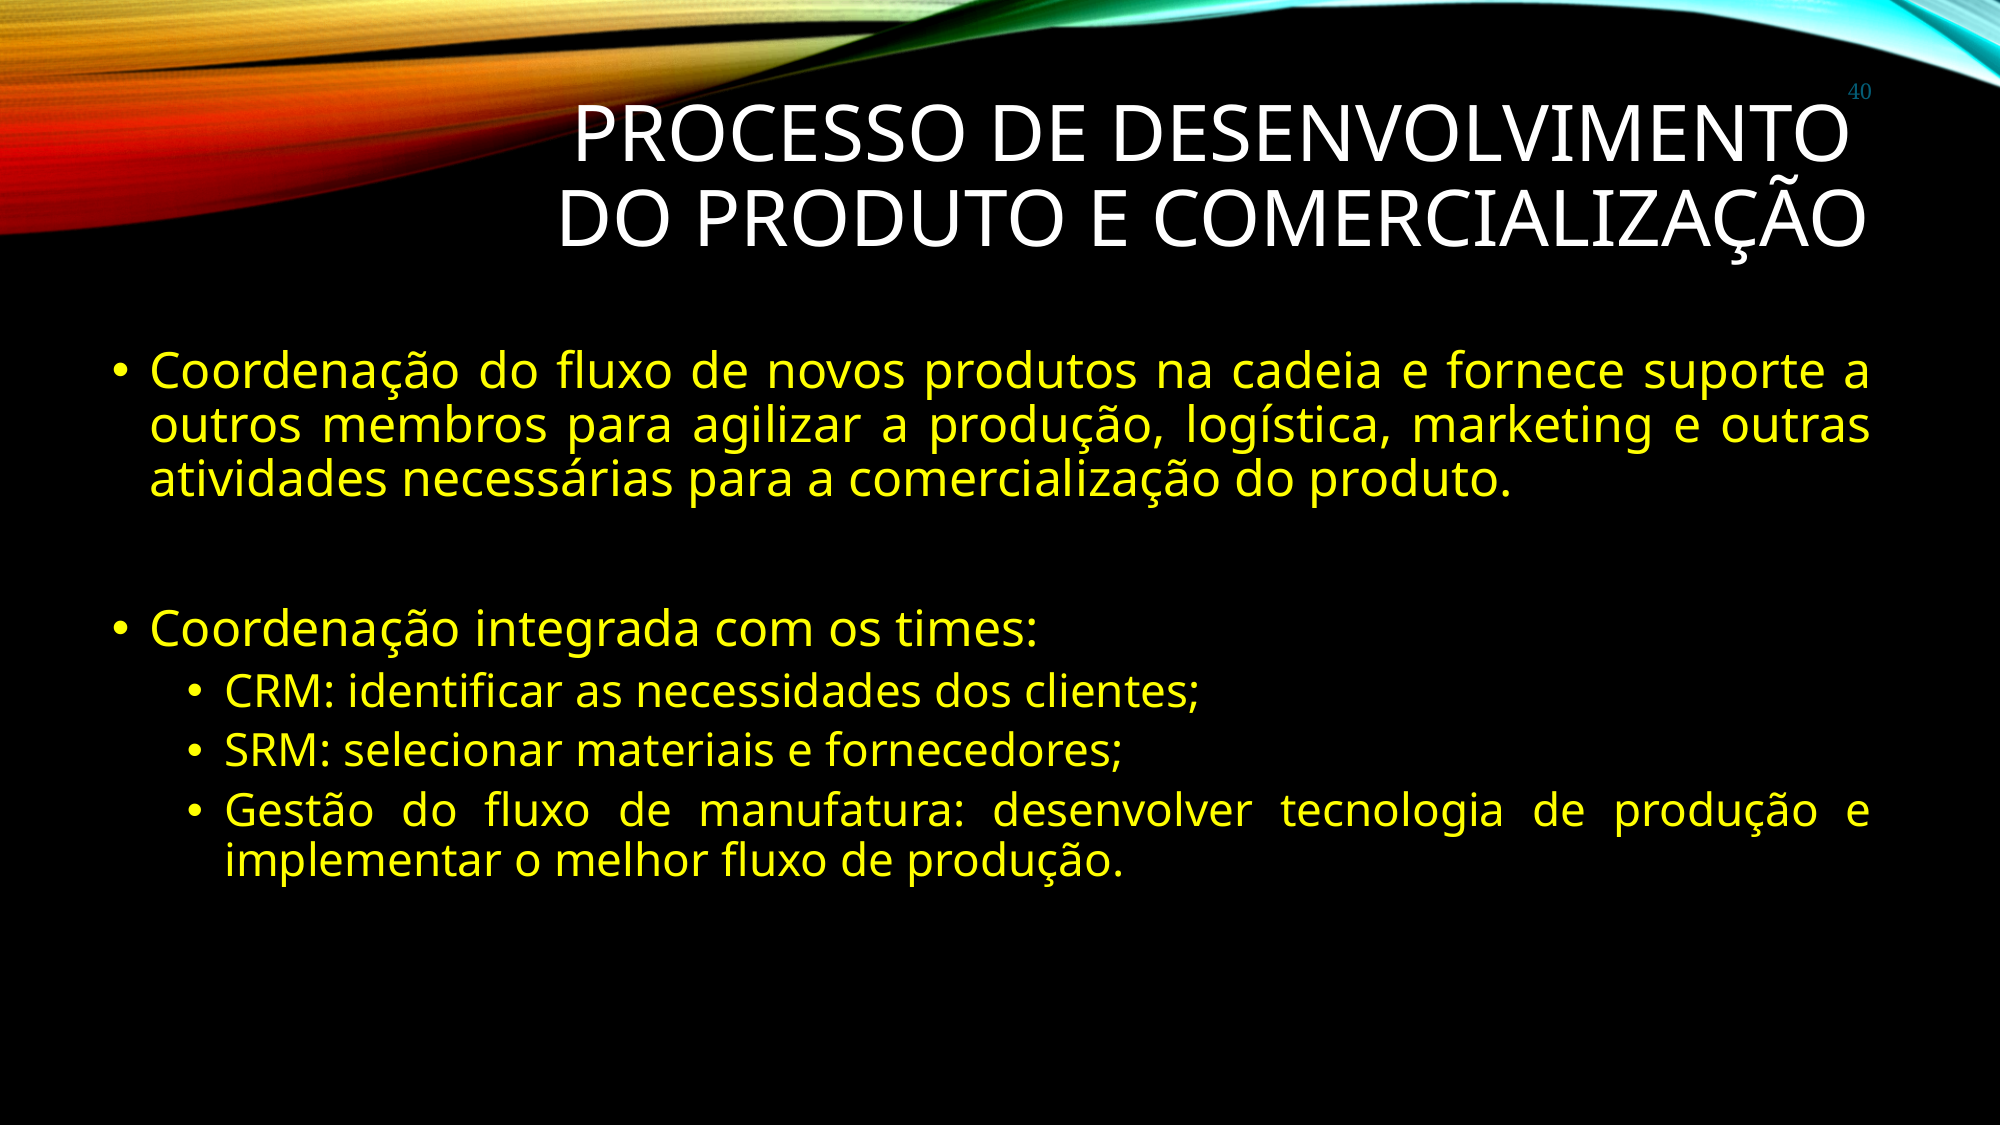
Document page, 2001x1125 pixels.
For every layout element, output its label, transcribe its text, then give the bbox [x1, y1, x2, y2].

slide_number 40 [1437, 62, 1888, 123]
list Coordenação do fluxo de novos produtos na cadeia e fornece suporte a outros membros para agilizar a produção, logística, marketing e outras atividades necessárias para a comercialização do produto. Coordenação integrada com os times: CRM: identificar as necessidades dos clientes; SRM: selecionar materiais e fornecedores; Gestão do fluxo de manufatura: desenvolver tecnologia de produção e implementar o melhor fluxo de produção. [96, 338, 1888, 1041]
title Processo de Desenvolvimento do Produto e Comercialização [537, 84, 1888, 273]
picture [0, 0, 2000, 237]
